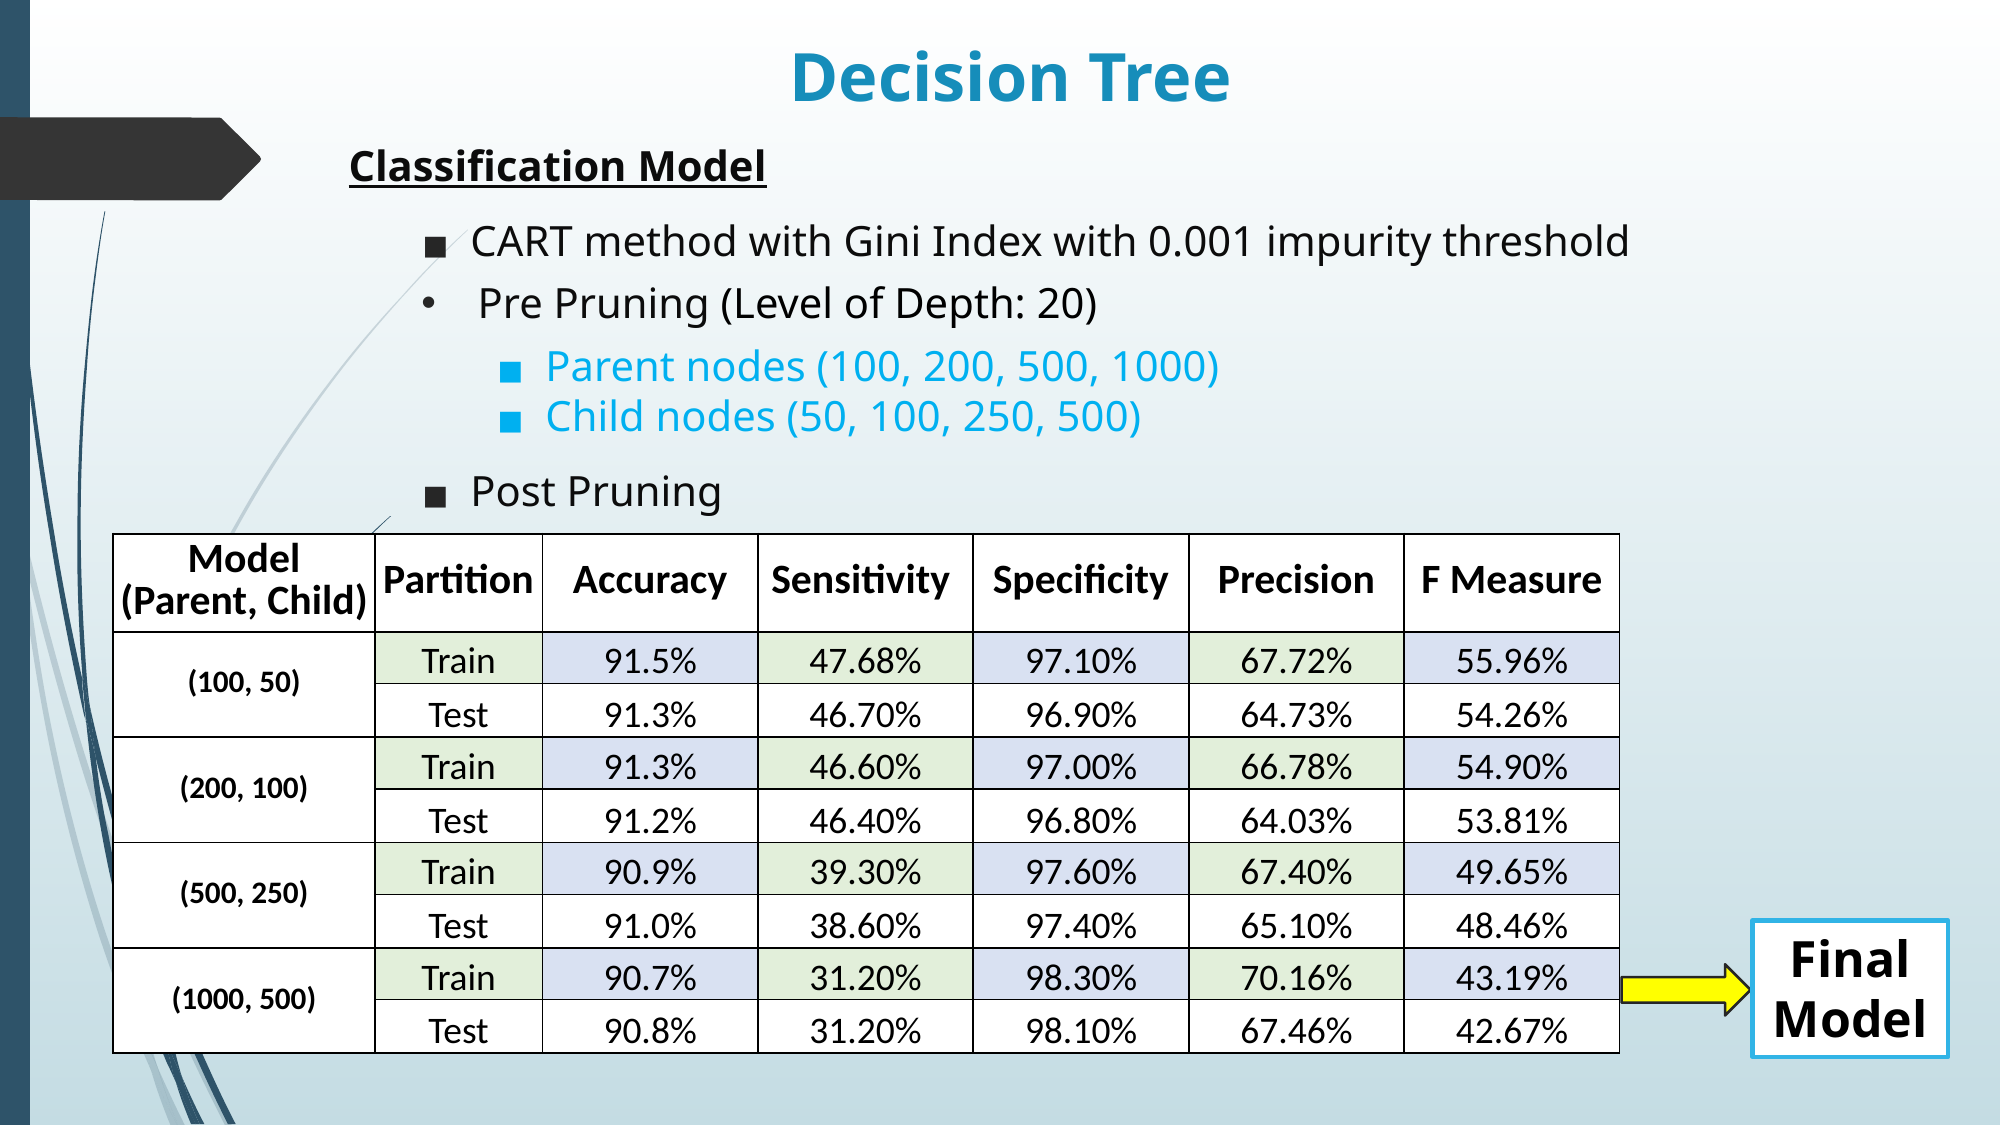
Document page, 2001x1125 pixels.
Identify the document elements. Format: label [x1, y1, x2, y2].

text_box [10, 26, 2000, 1057]
